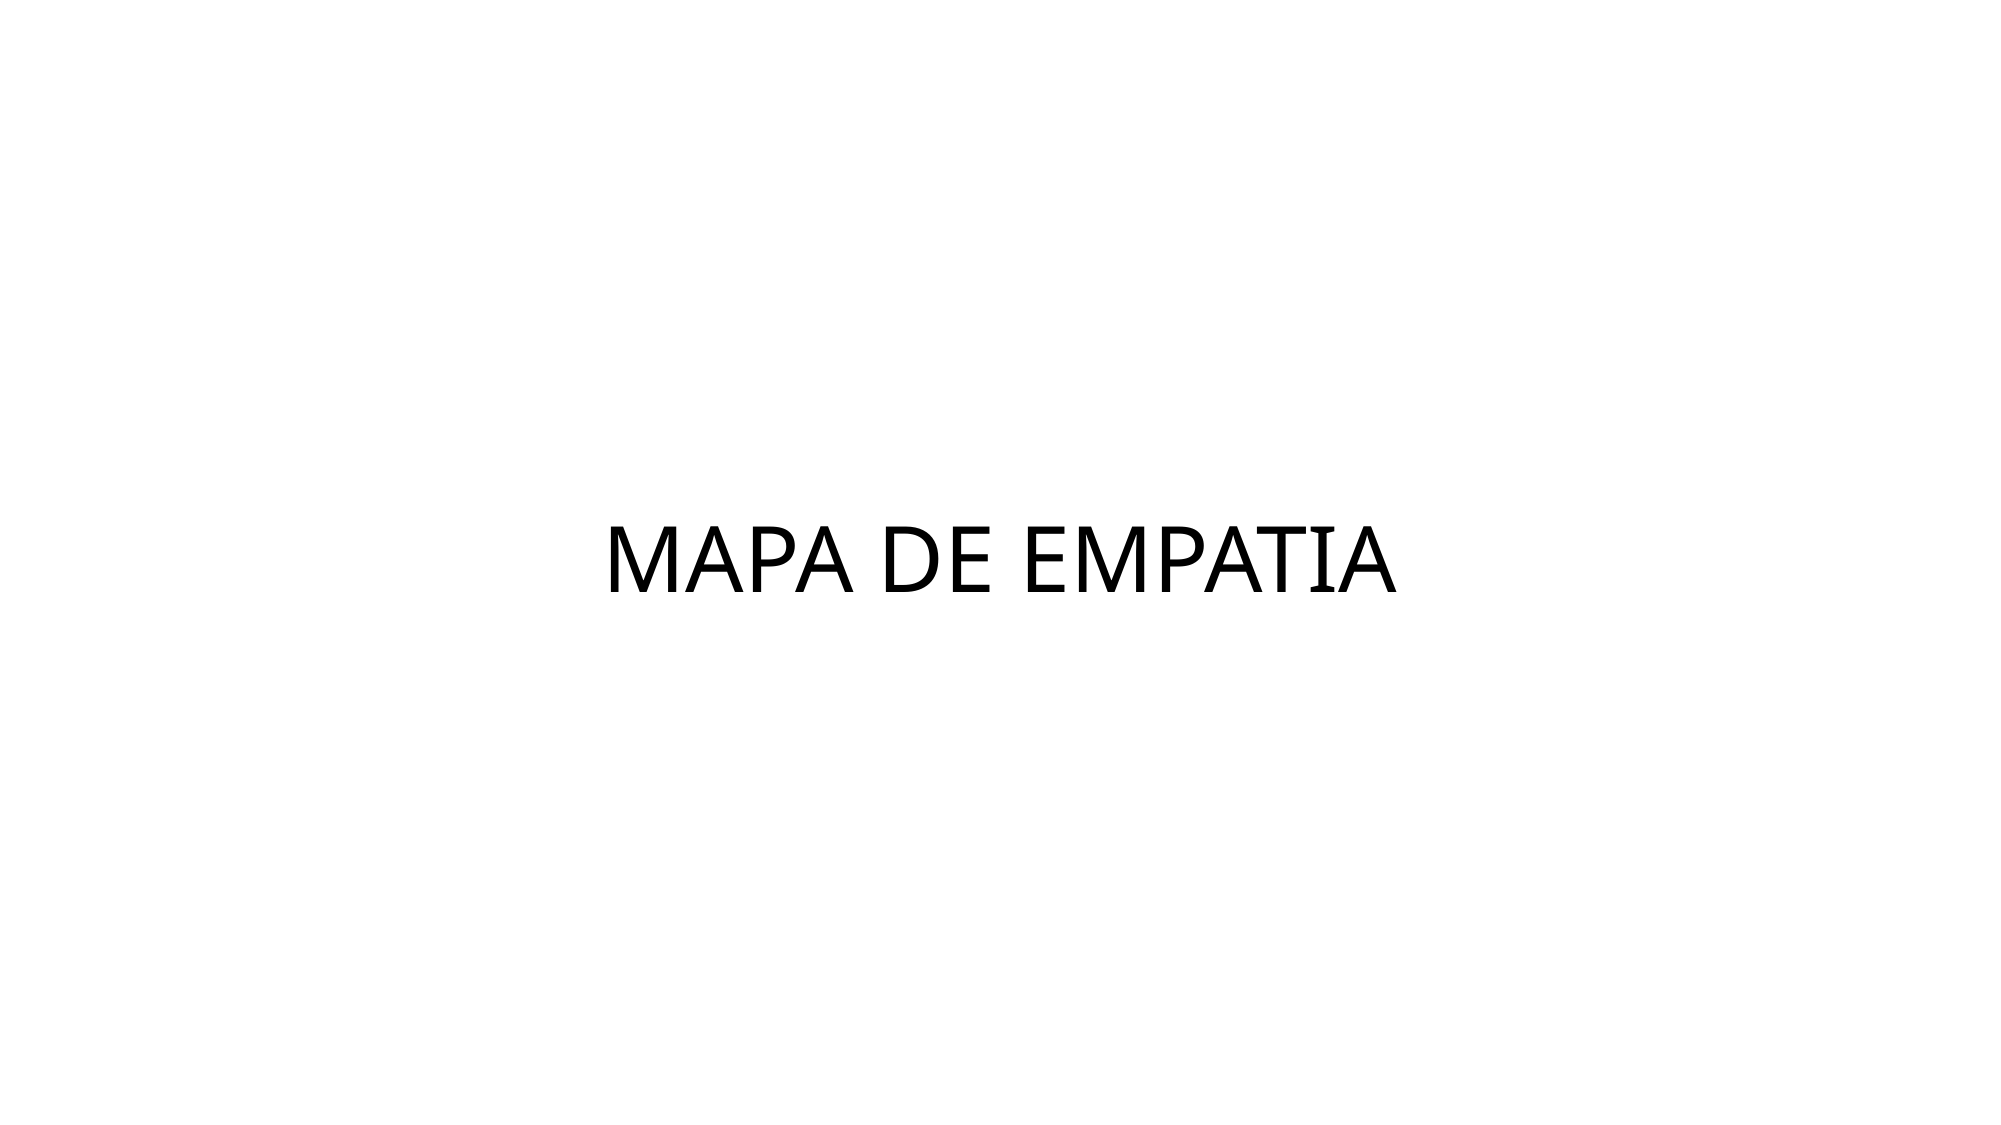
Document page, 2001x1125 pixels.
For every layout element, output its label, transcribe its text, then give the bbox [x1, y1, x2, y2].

title MAPA DE EMPATIA [137, 453, 1863, 672]
